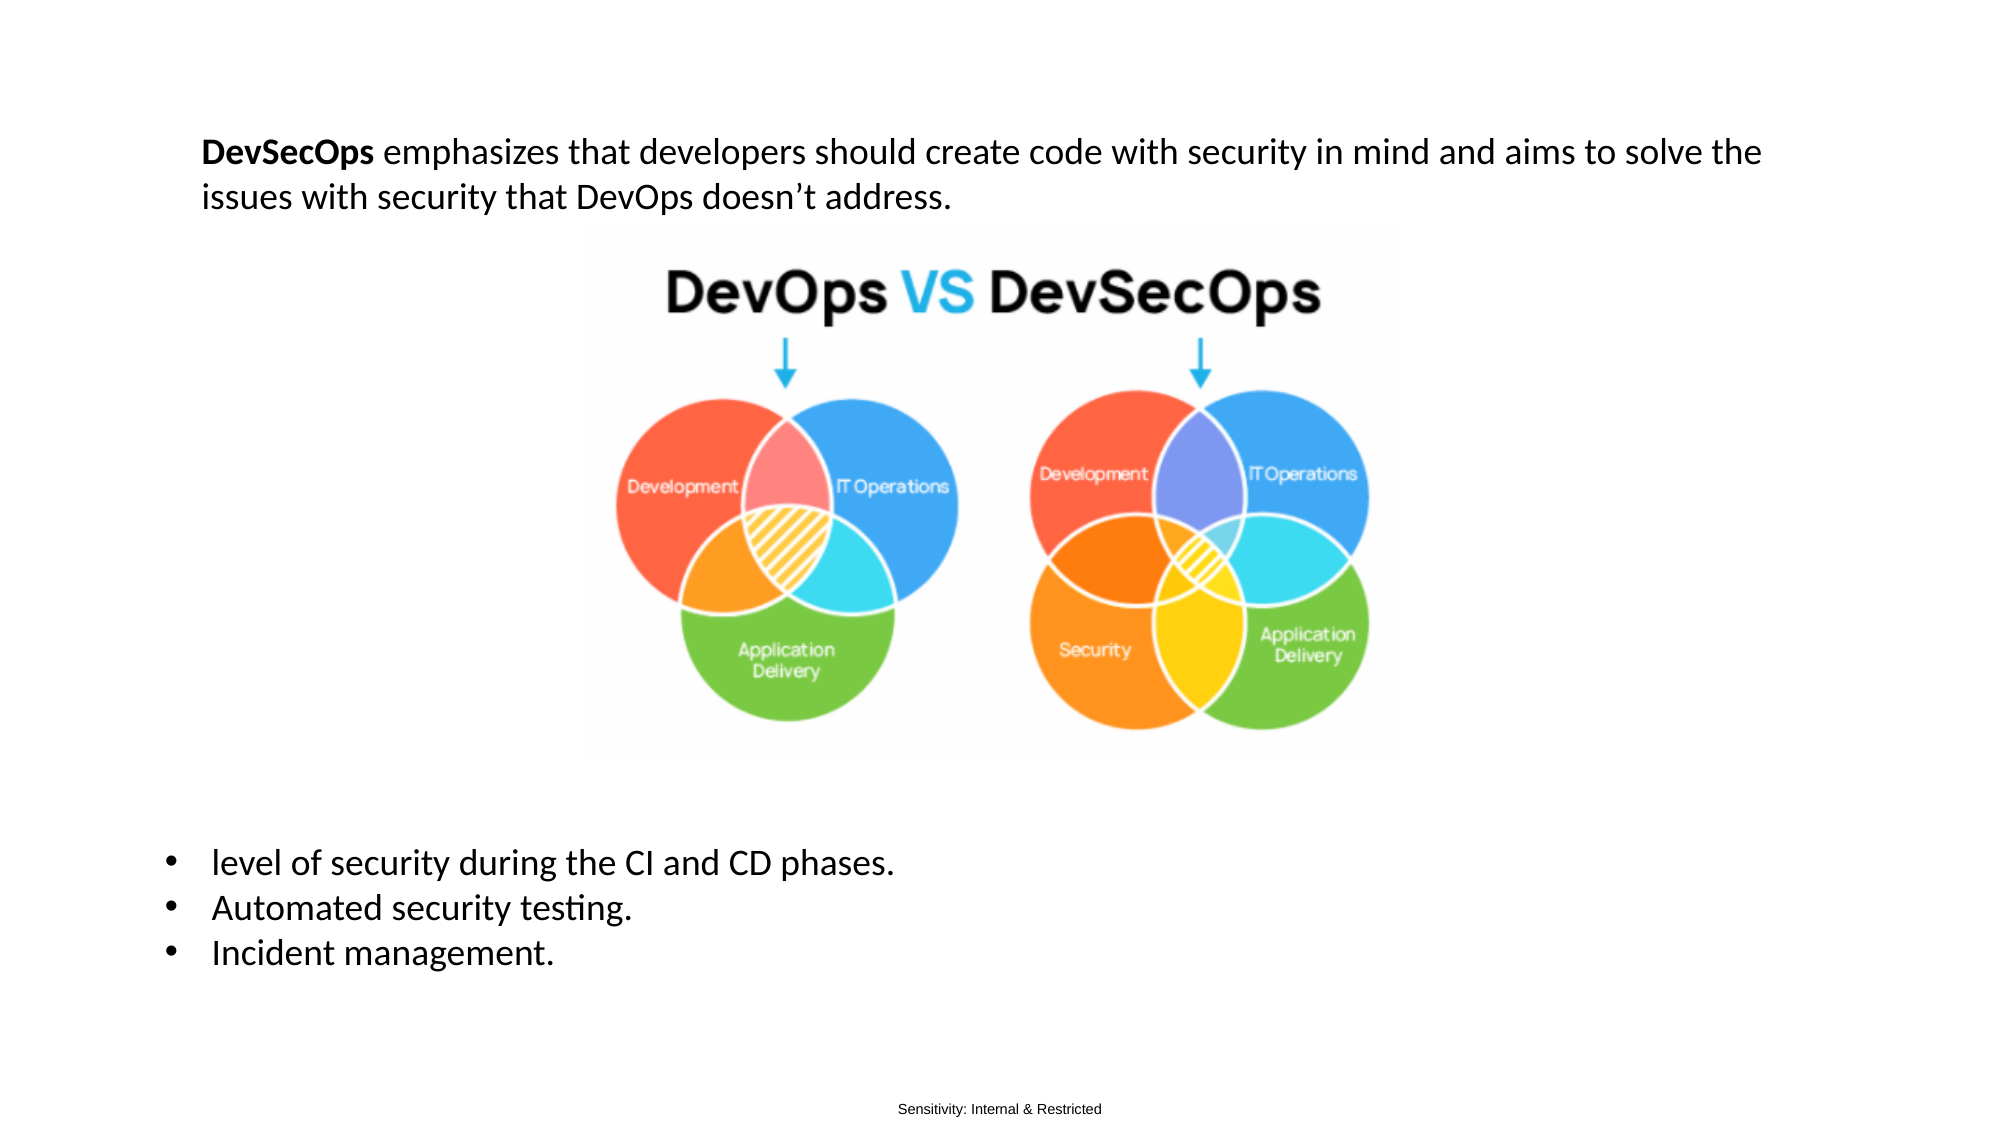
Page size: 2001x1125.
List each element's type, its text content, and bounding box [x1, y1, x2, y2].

text_box DevSecOps emphasizes that developers should create code with security in mind and aims to solve the issues with security that DevOps doesn’t address. [186, 119, 1813, 225]
text_box level of security during the CI and CD phases. Automated security testing. Incident management. [150, 830, 1858, 981]
picture [501, 225, 1452, 770]
